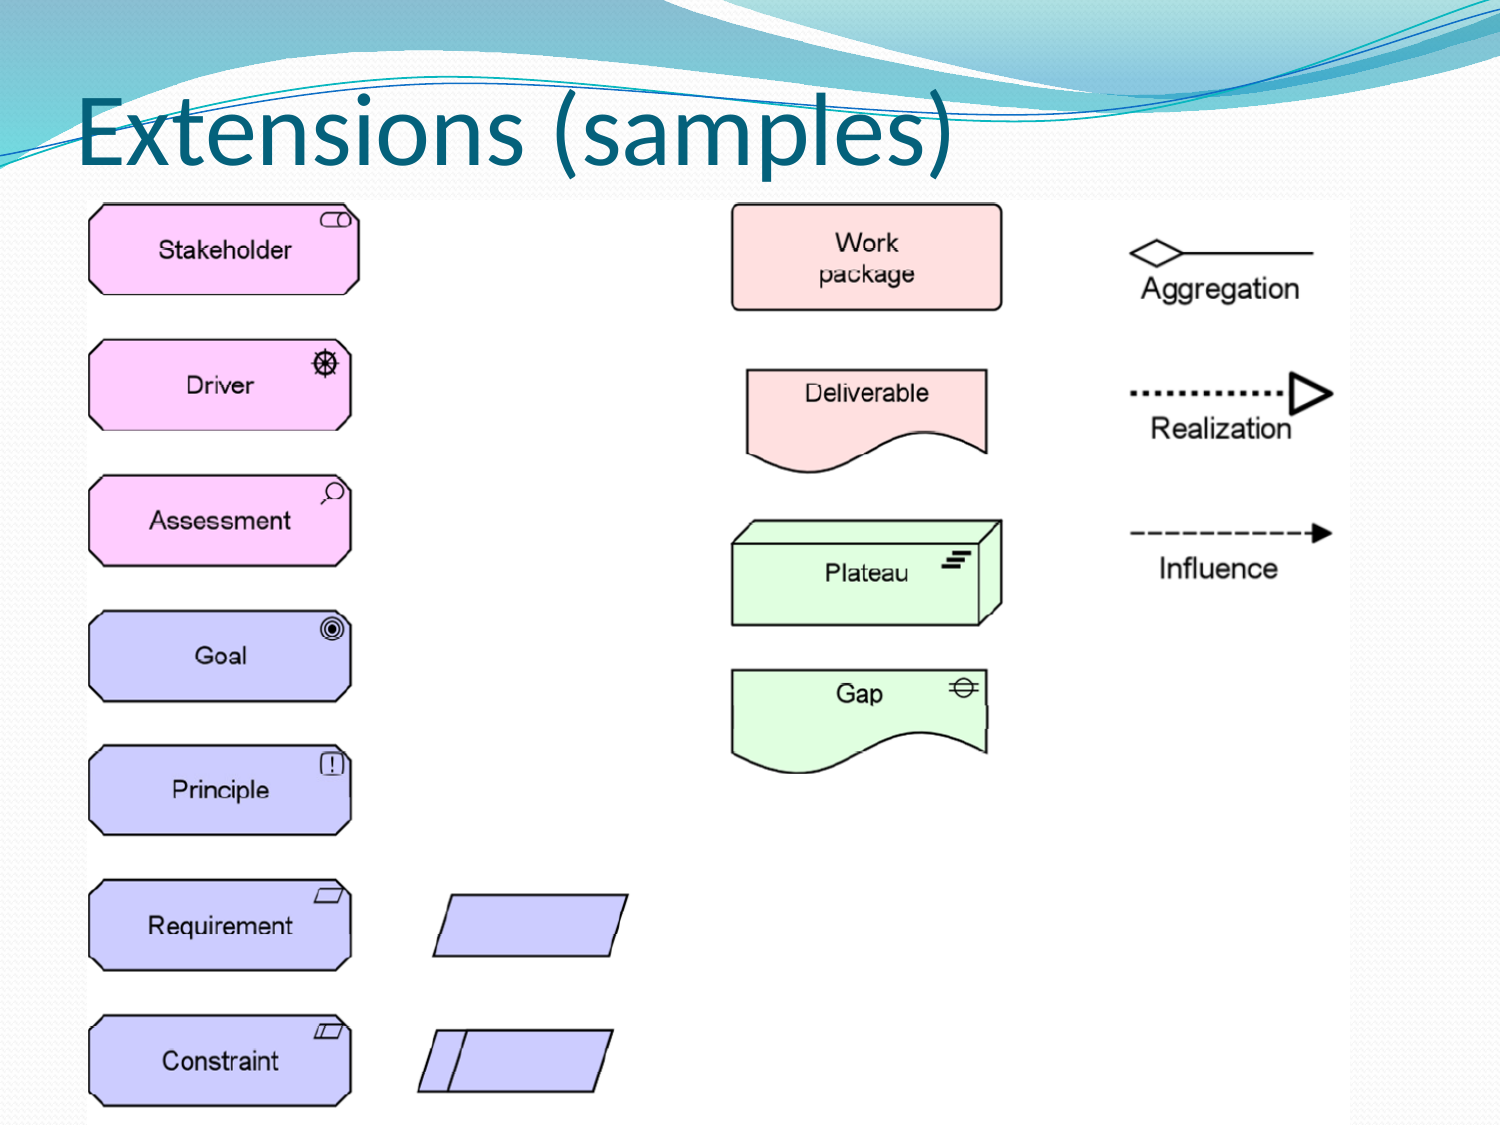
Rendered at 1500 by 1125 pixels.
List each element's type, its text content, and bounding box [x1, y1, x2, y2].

picture [87, 199, 1351, 1125]
title Extensions (samples) [75, 0, 1425, 187]
